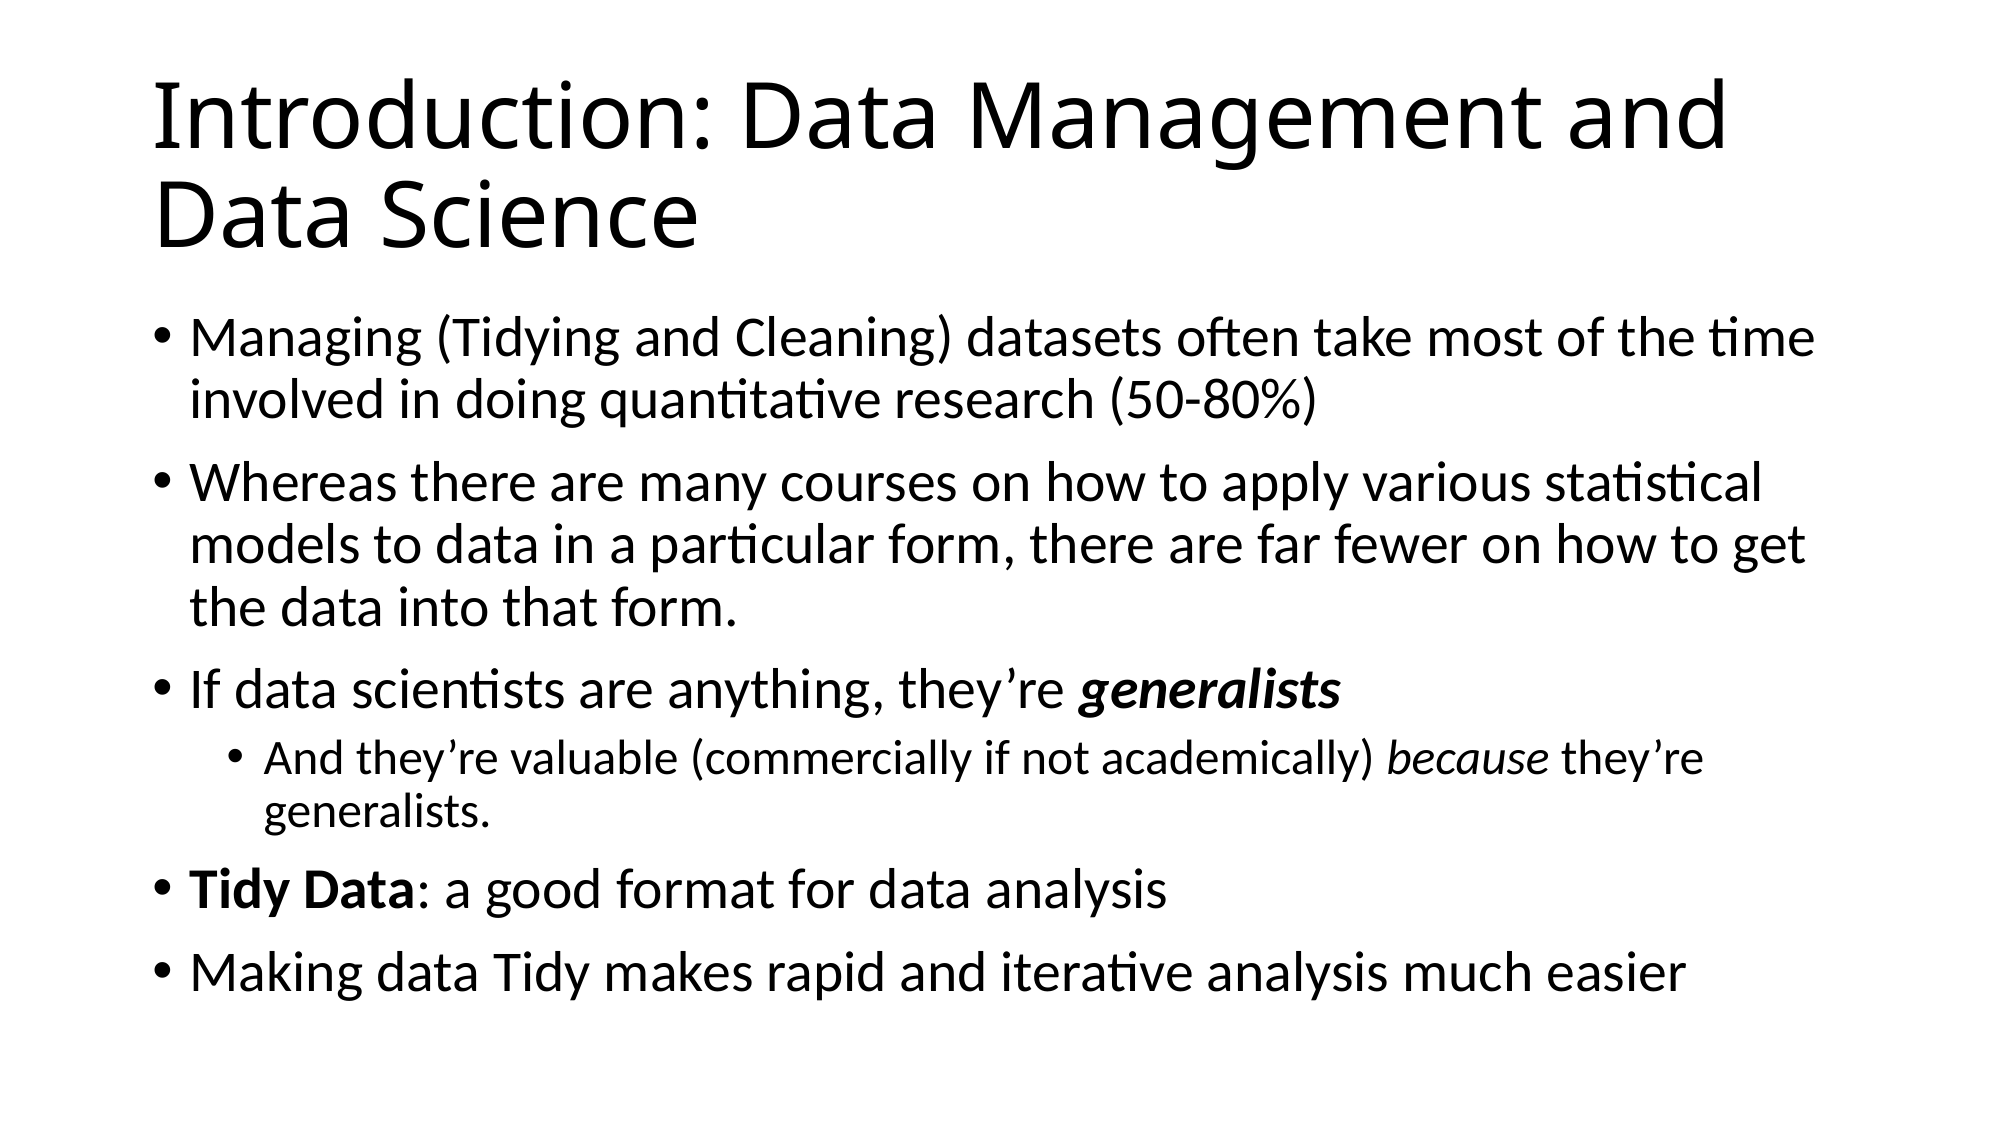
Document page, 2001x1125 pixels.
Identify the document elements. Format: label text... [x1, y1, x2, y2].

title Introduction: Data Management and Data Science [137, 59, 1863, 278]
list Managing (Tidying and Cleaning) datasets often take most of the time involved in doing quantitative research (50-80%) Whereas there are many courses on how to apply various statistical models to data in a particular form, there are far fewer on how to get the data into that form. If data scientists are anything, they’re generalists And they’re valuable (commercially if not academically) because they’re generalists. Tidy Data: a good format for data analysis Making data Tidy makes rapid and iterative analysis much easier [137, 299, 1863, 1014]
